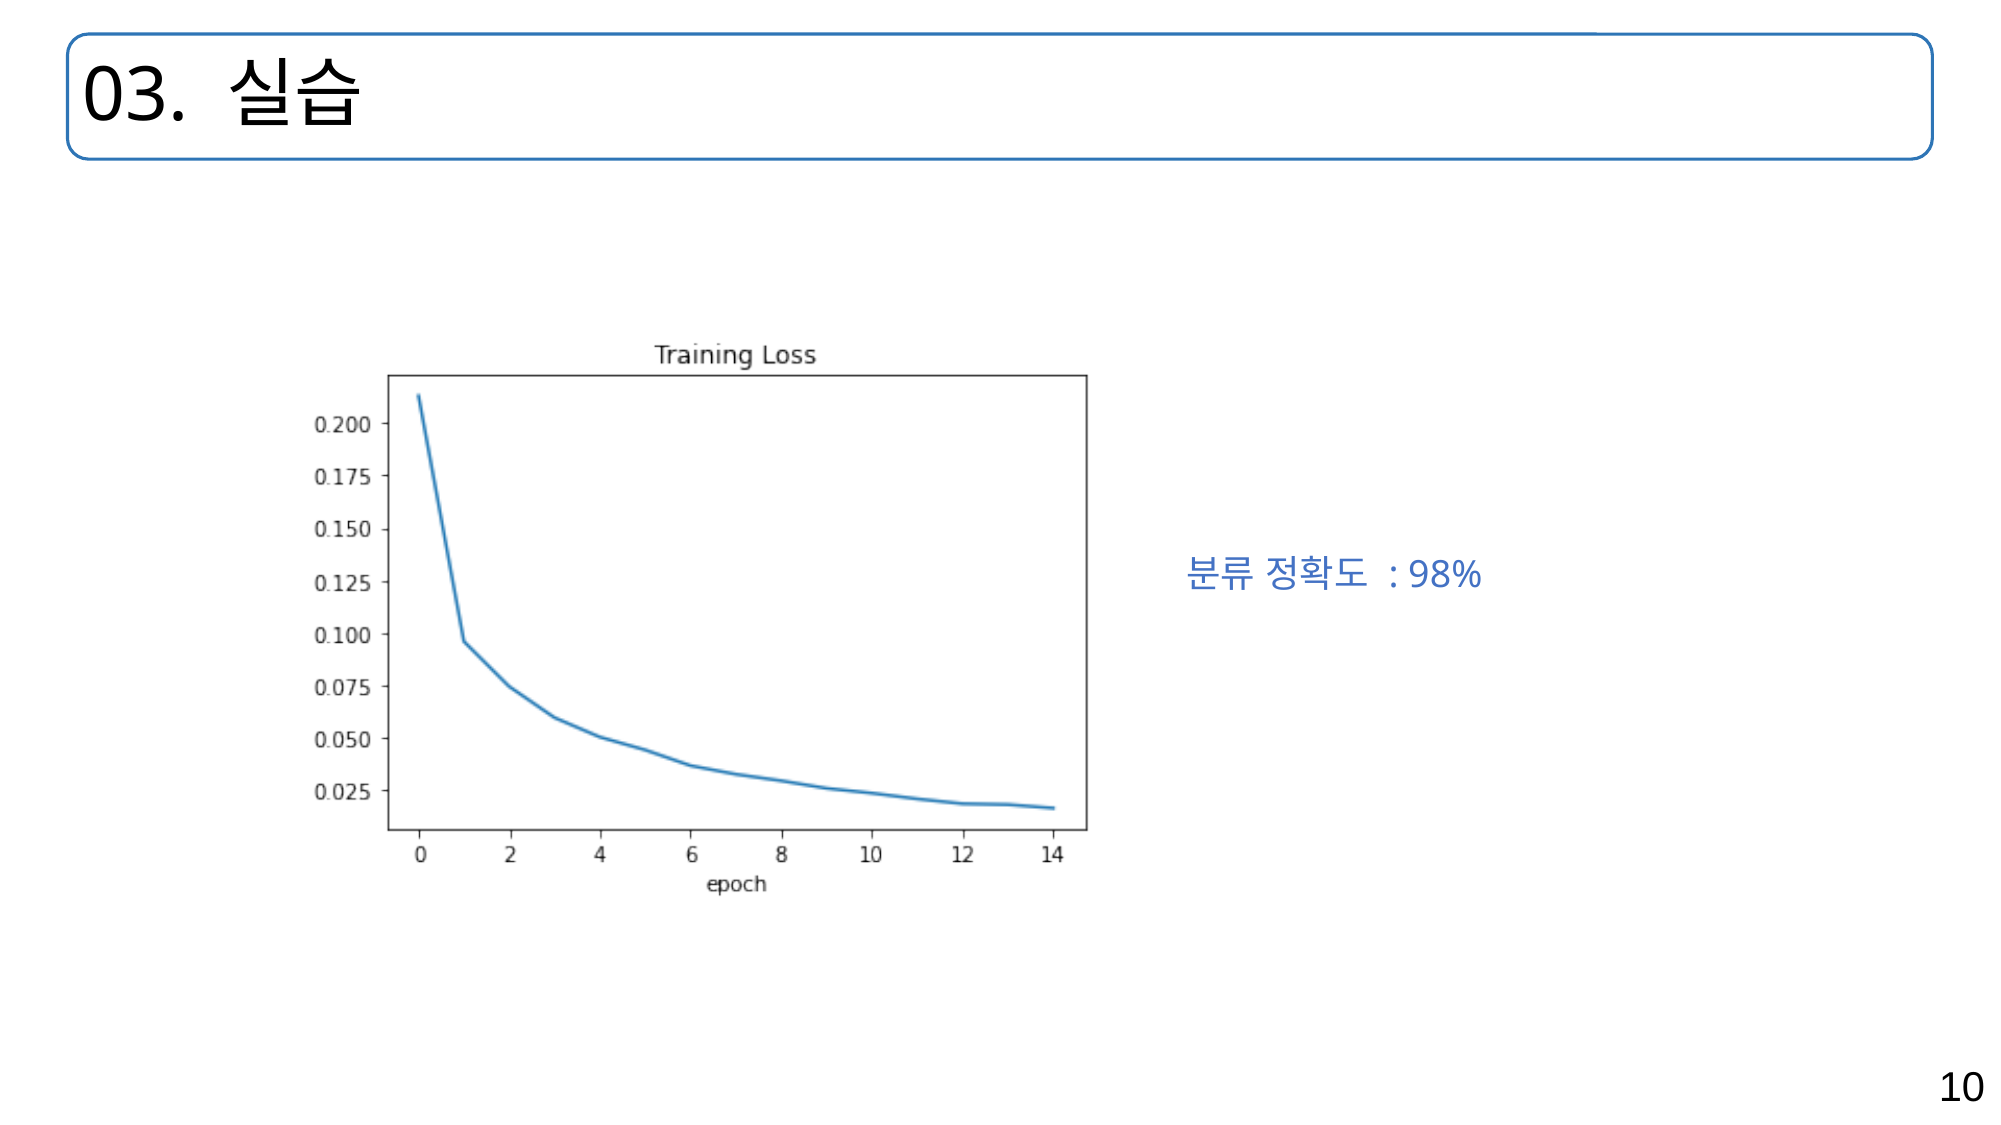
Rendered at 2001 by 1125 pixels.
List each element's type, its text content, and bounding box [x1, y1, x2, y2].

picture [298, 329, 1099, 909]
text_box 분류 정확도 : 98% [1171, 543, 1498, 603]
title 03. 실습 [67, 34, 1933, 160]
